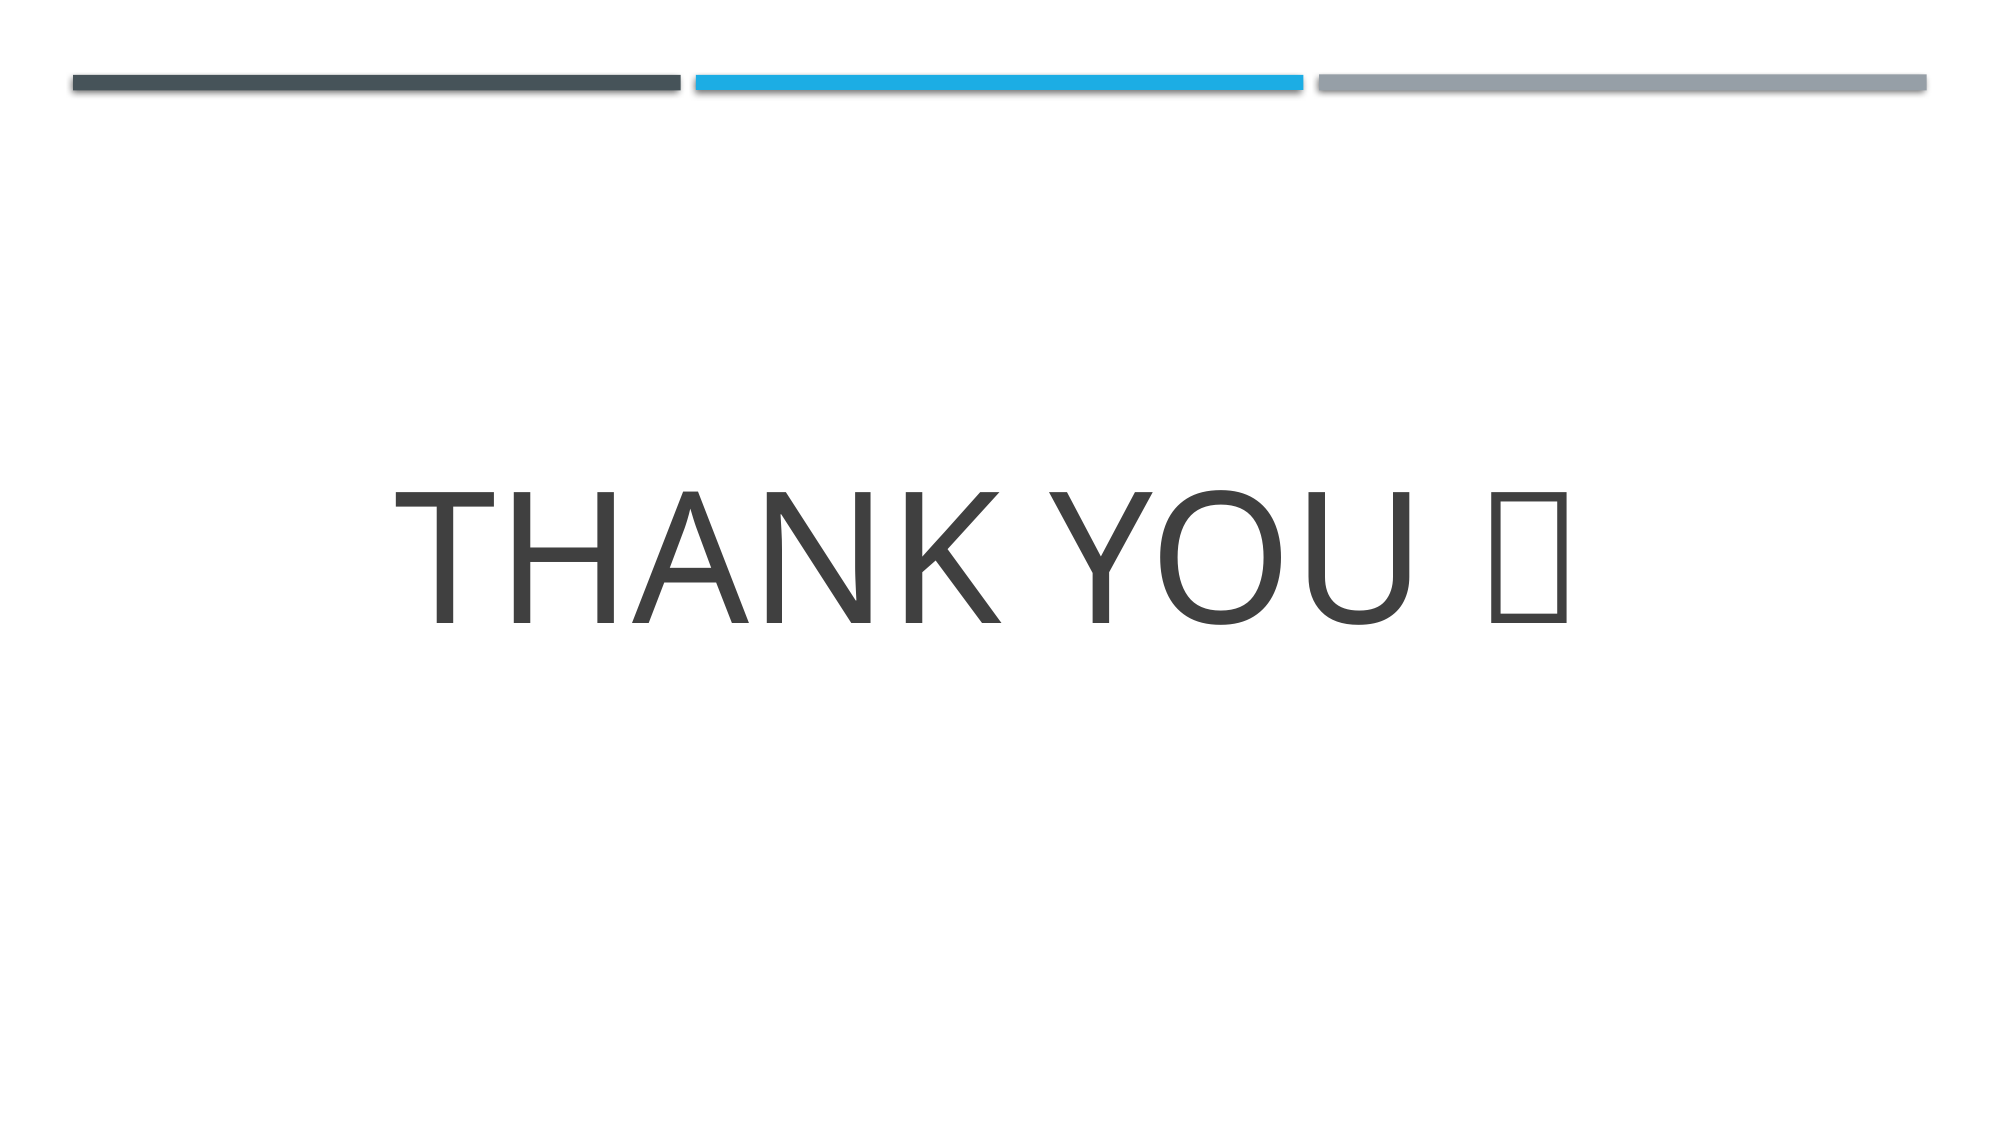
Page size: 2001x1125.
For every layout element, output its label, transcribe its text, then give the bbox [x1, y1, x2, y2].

title THANk you  [85, 387, 1895, 668]
